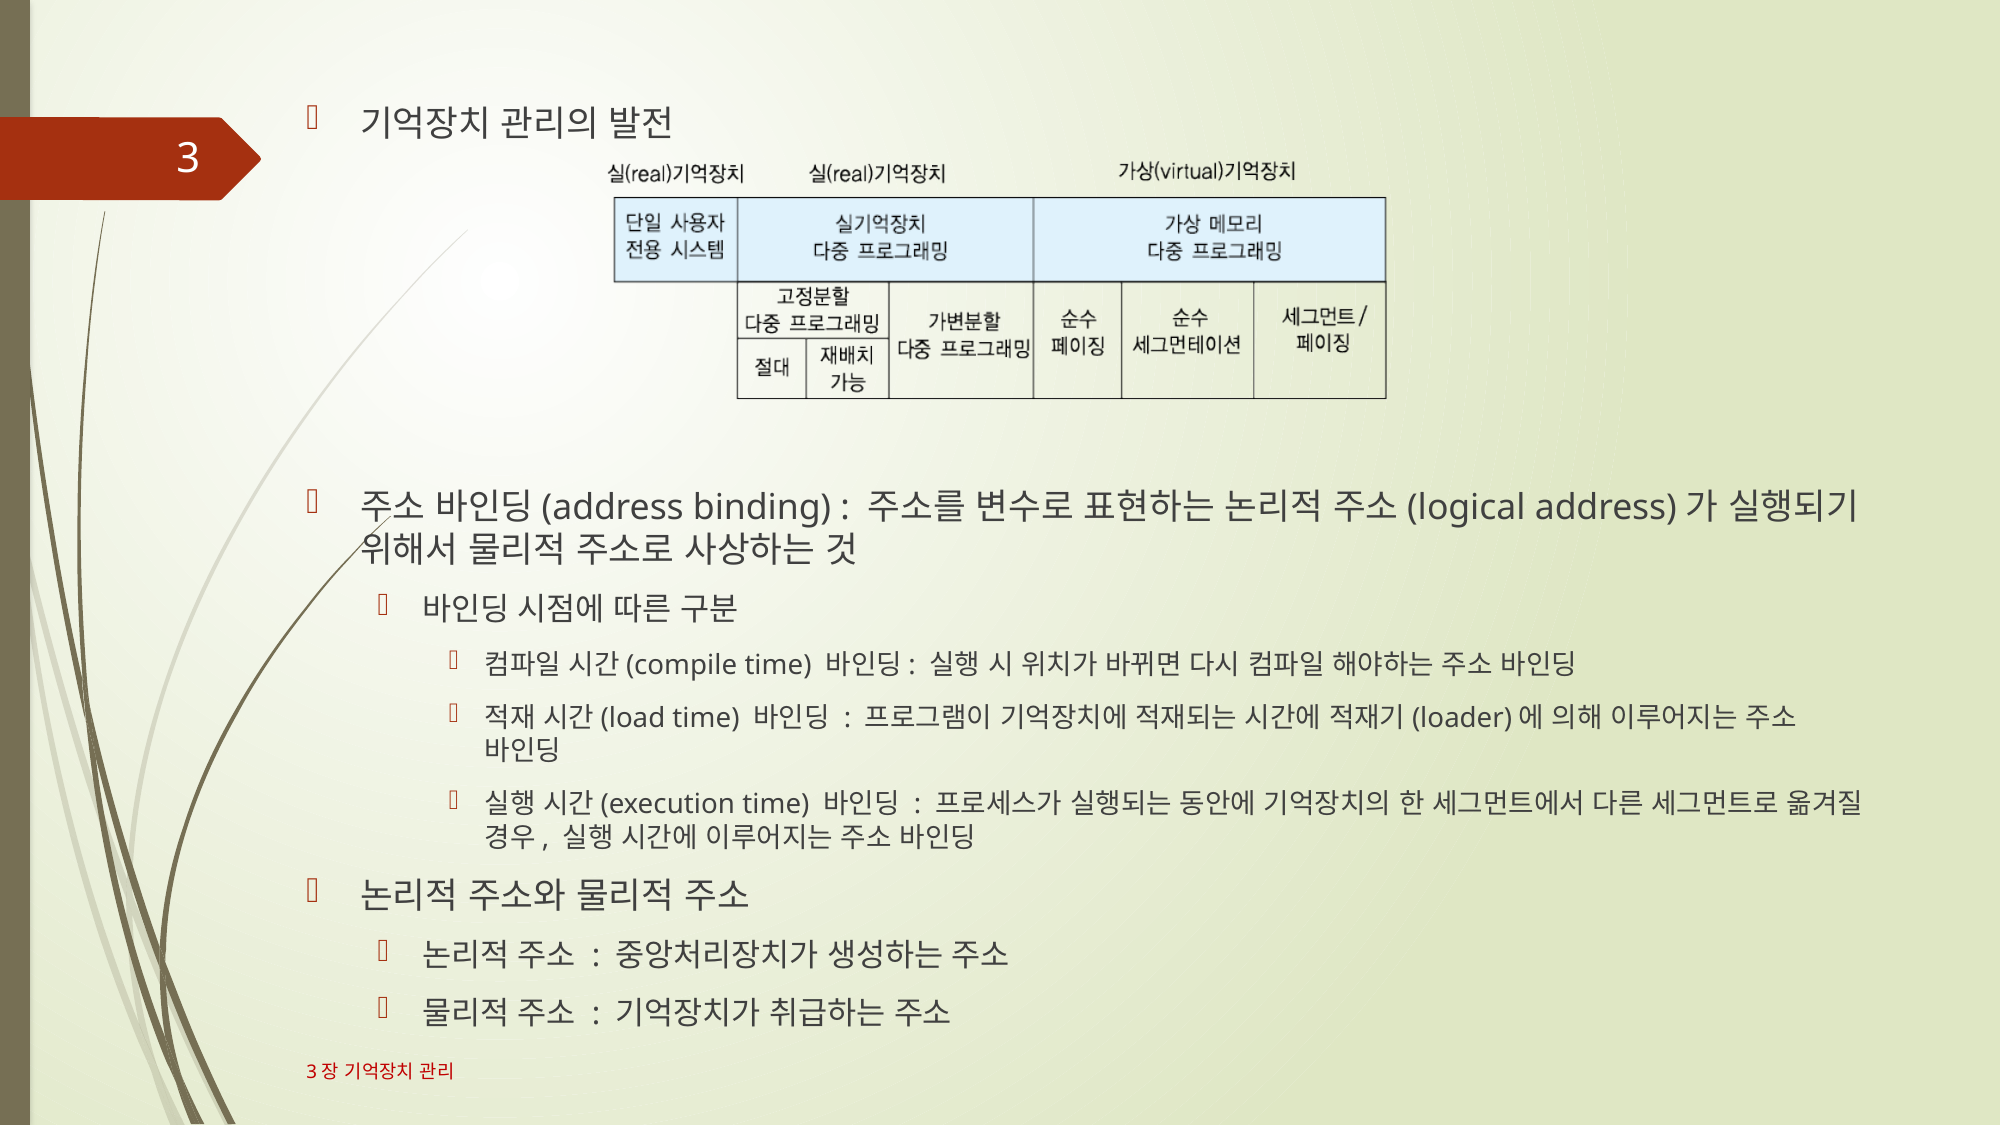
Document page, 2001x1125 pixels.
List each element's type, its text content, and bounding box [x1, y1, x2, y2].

footer 3장 기억장치 관리 [291, 1040, 1542, 1101]
list 기억장치 관리의 발전 주소 바인딩(address binding) : 주소를 변수로 표현하는 논리적 주소(logical address)가 실행되기 위해서 물리적 주소로 사상하는 것 바인딩 시점에 따른 구분 컴파일 시간(compile time) 바인딩: 실행 시 위치가 바뀌면 다시 컴파일 해야하는 주소 바인딩 적재 시간(load time) 바인딩 : 프로그램이 기억장치에 적재되는 시간에 적재기(loader)에 의해 이루어지는 주소 바인딩 실행 시간(execution time) 바인딩 : 프로세스가 실행되는 동안에 기억장치의 한 세그먼트에서 다른 세그먼트로 옮겨질 경우, 실행 시간에 이루어지는 주소 바인딩 논리적 주소와 물리적 주소 논리적 주소 : 중앙처리장치가 생성하는 주소 물리적 주소 : 기억장치가 취급하는 주소 [291, 92, 1889, 1041]
picture [576, 160, 1424, 407]
slide_number 3 [87, 129, 216, 190]
